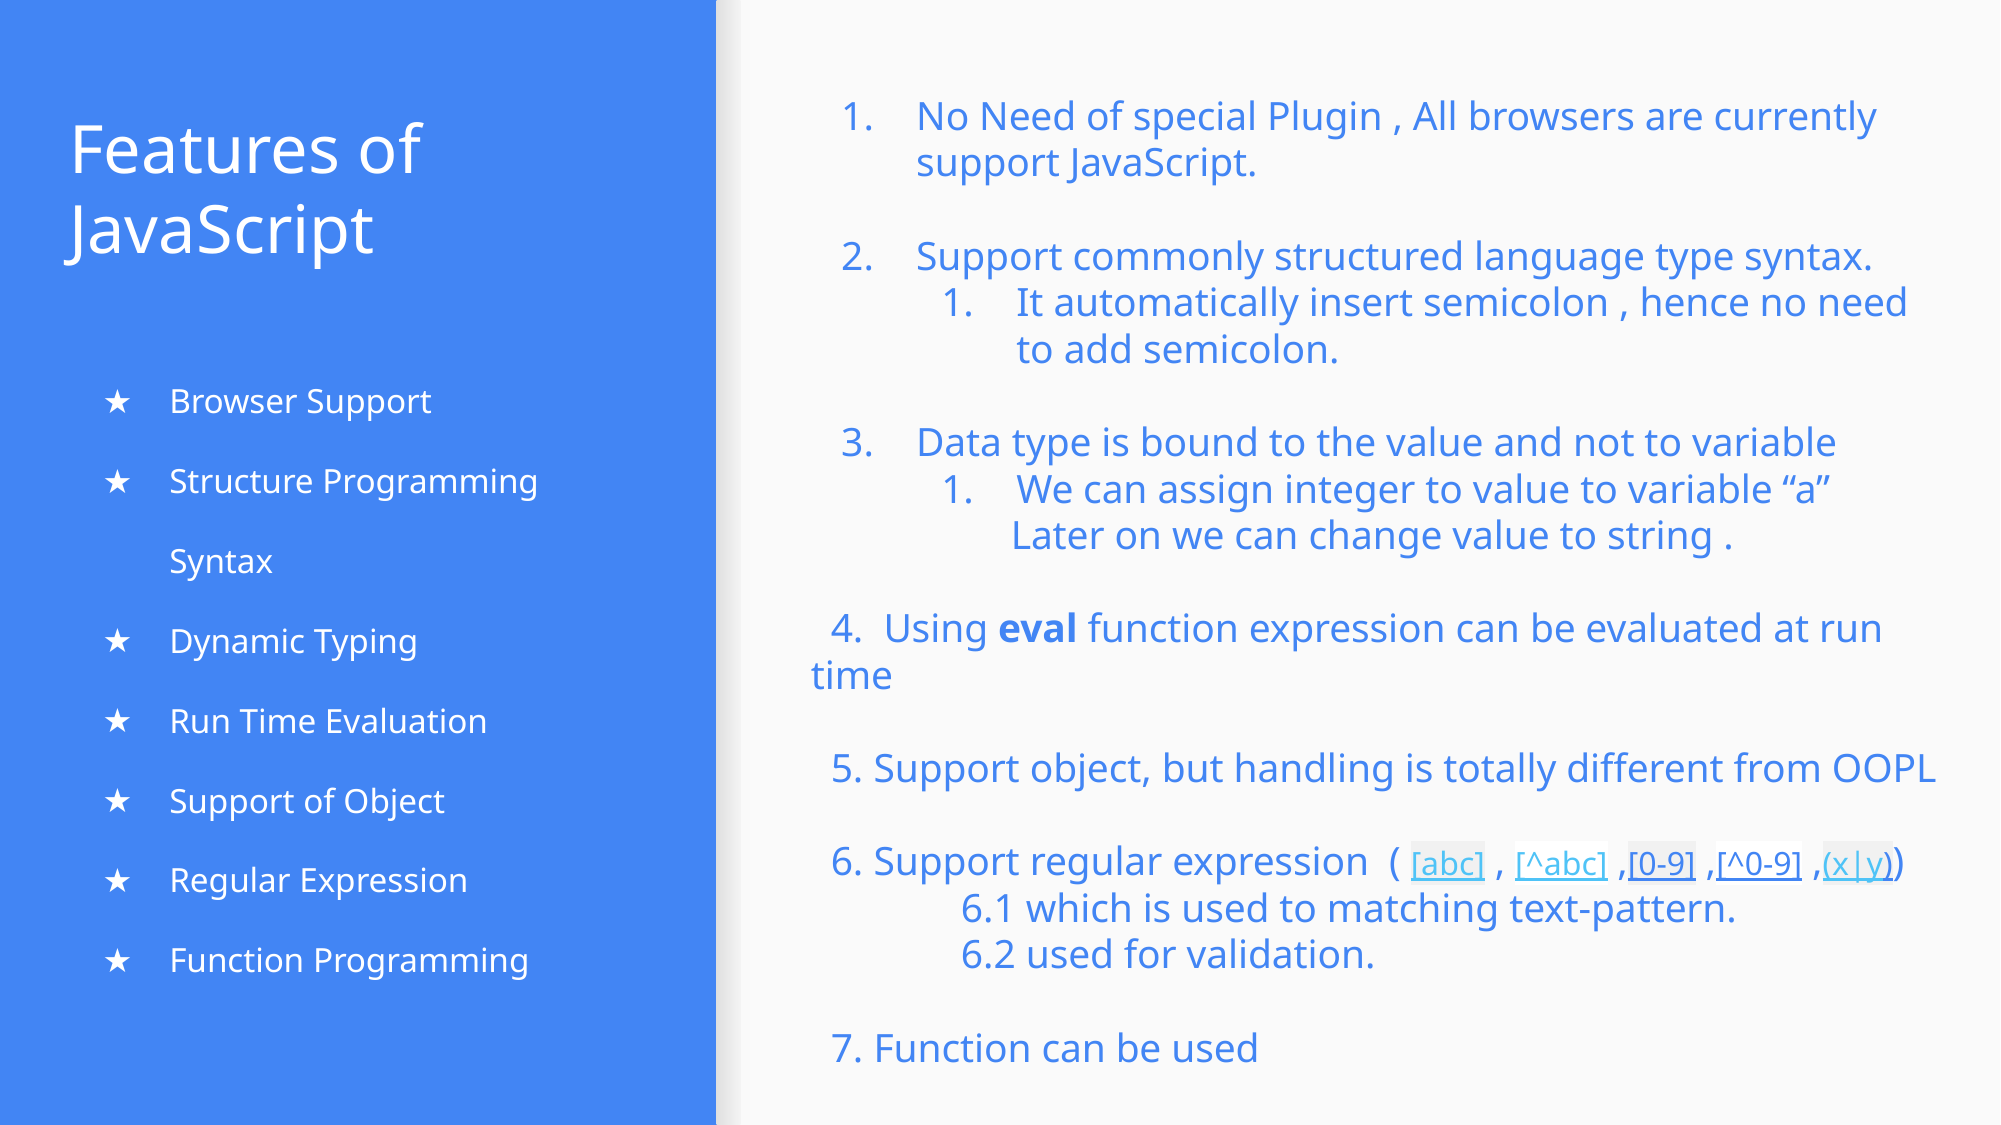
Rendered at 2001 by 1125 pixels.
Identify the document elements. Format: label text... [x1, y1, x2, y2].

list Browser Support Structure Programming Syntax Dynamic Typing Run Time Evaluation Support of Object Regular Expression Function Programming [49, 320, 664, 1013]
title Features of JavaScript [49, 78, 664, 287]
text_box No Need of special Plugin , All browsers are currently support JavaScript. Support commonly structured language type syntax. It automatically insert semicolon , hence no need to add semicolon. Data type is bound to the value and not to variable We can assign integer to value to variable “a” Later on we can change value to string . 4. Using eval function expression can be evaluated at run time 5. Support object, but handling is totally different from OOPL 6. Support regular expression ( [abc] , [^abc] ,[0-9] ,[^0-9] ,(x|y)) 6.1 which is used to matching text-pattern. 6.2 used for validation. 7. Function can be used [790, 71, 1967, 1069]
